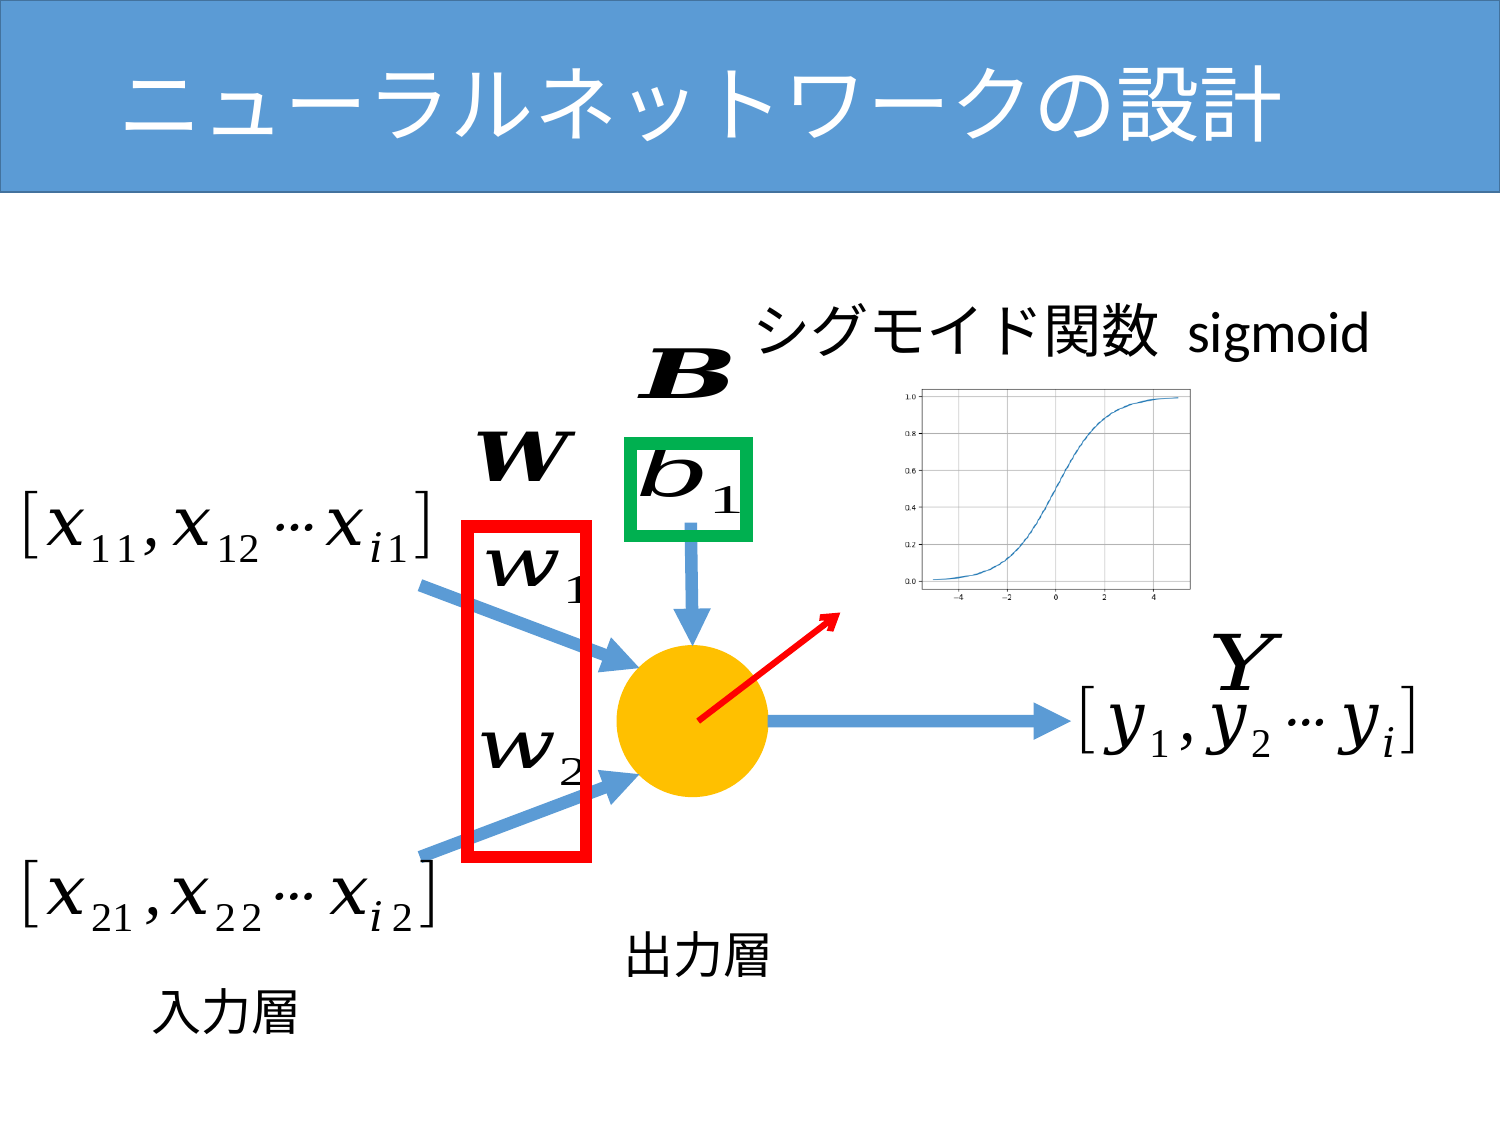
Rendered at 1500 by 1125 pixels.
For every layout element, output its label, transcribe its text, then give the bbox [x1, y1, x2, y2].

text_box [698, 612, 841, 722]
text_box [630, 443, 747, 537]
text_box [419, 585, 640, 669]
picture [877, 357, 1224, 617]
text_box [466, 669, 587, 774]
text_box シグモイド関数 sigmoid [737, 286, 1387, 372]
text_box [419, 774, 640, 858]
text_box [466, 526, 587, 585]
text_box 出力層 [608, 916, 788, 991]
text_box [616, 645, 769, 798]
title ニューラルネットワークの設計 [103, 0, 1397, 218]
text_box 入力層 [136, 972, 317, 1048]
